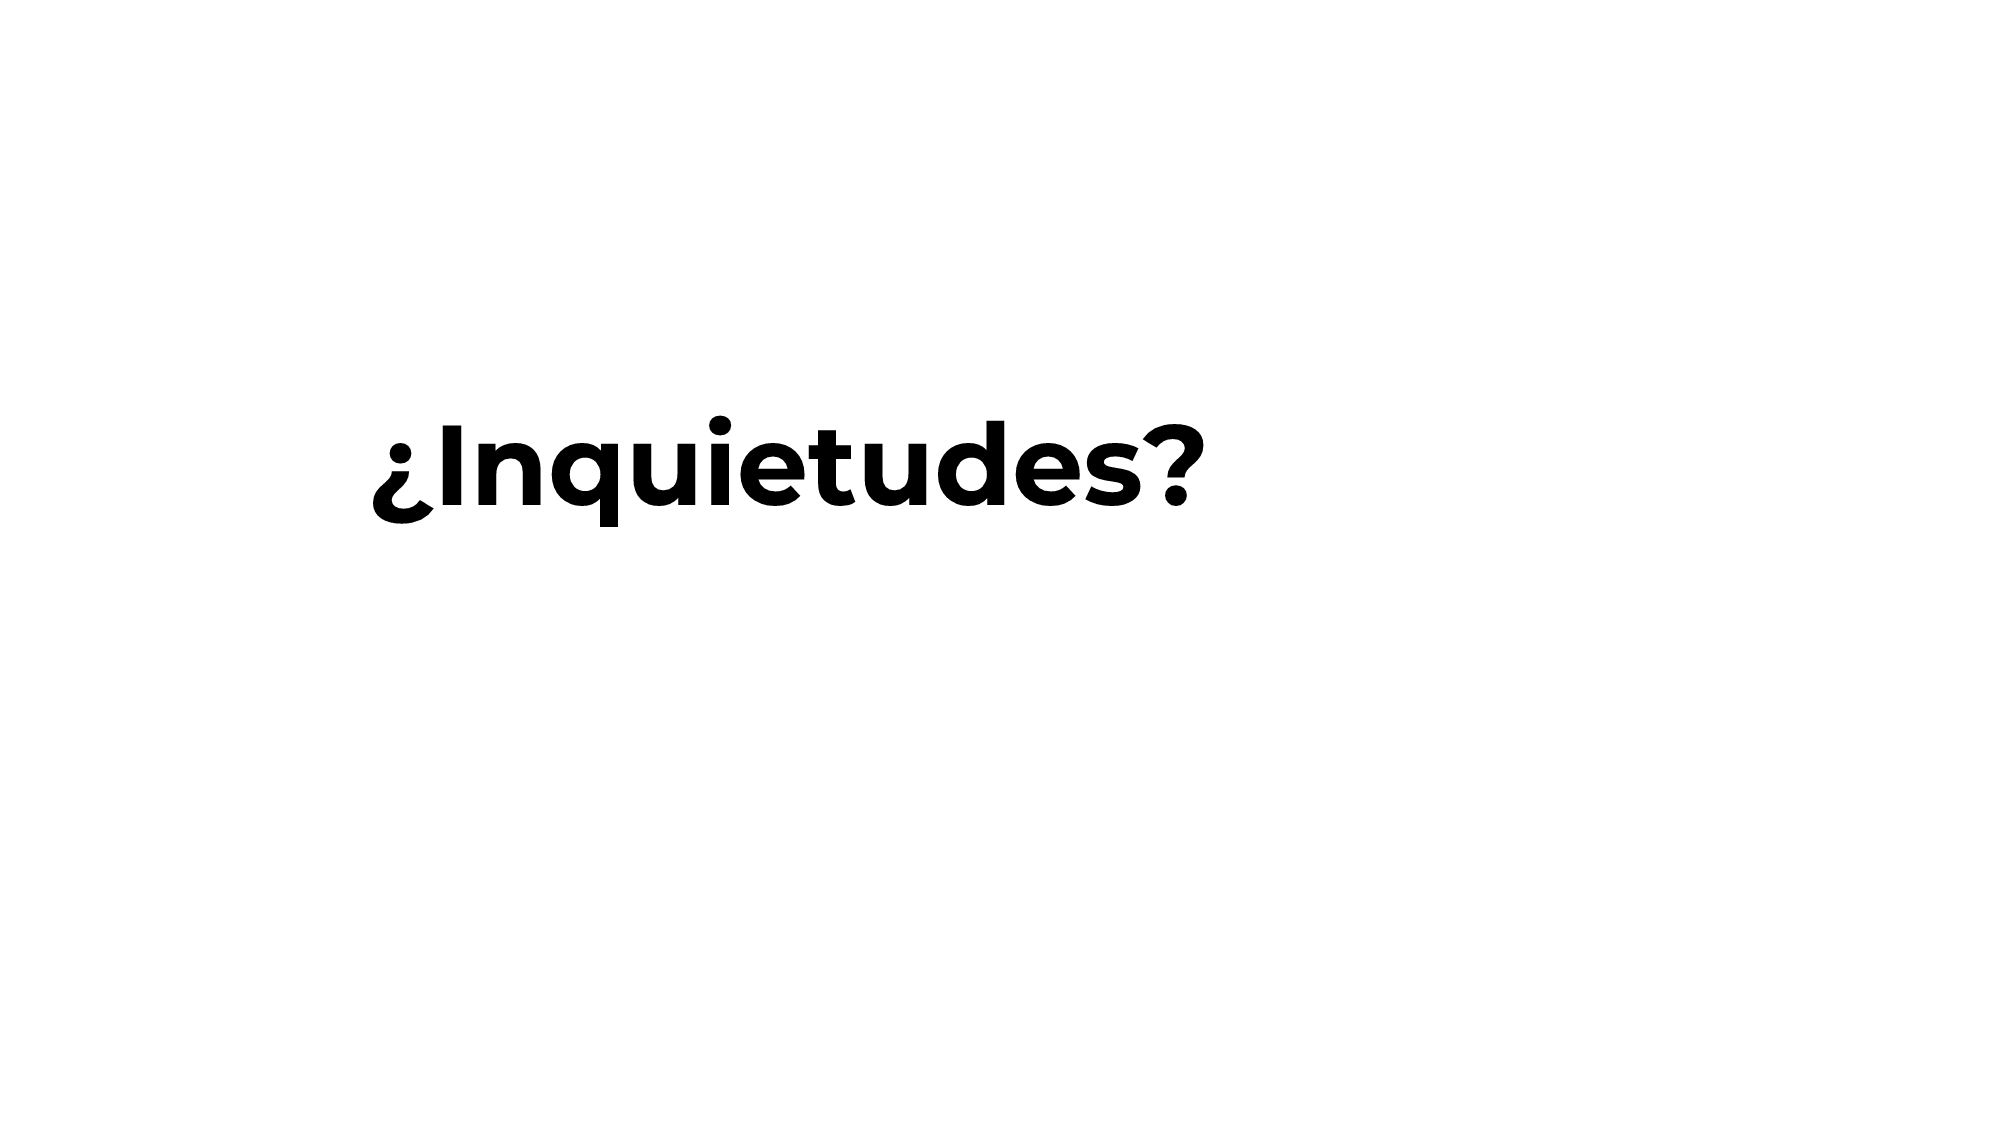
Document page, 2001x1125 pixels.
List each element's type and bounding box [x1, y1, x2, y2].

picture [367, 379, 1274, 536]
